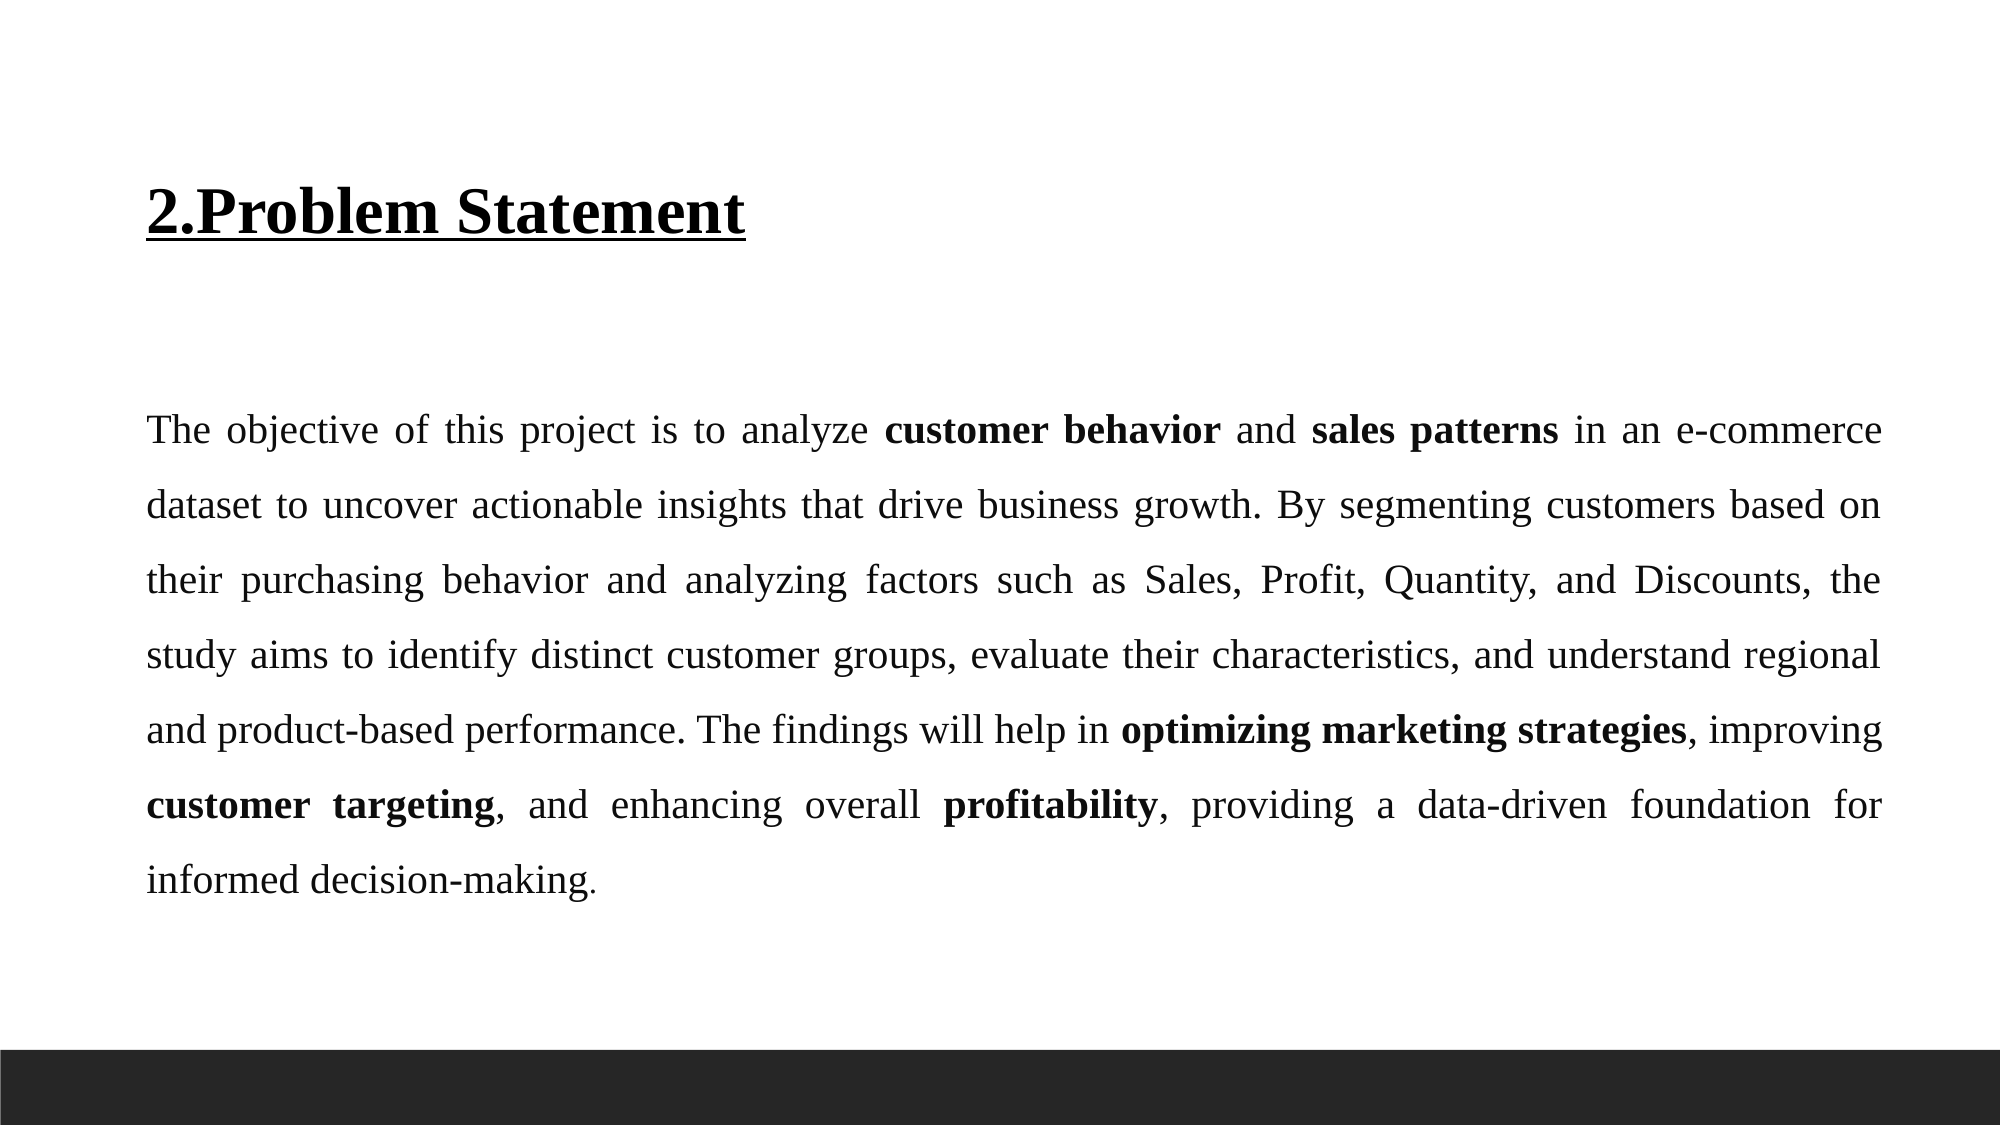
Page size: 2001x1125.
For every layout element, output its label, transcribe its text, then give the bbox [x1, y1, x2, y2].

text_box 2.Problem Statement The objective of this project is to analyze customer behavior and sales patterns in an e-commerce dataset to uncover actionable insights that drive business growth. By segmenting customers based on their purchasing behavior and analyzing factors such as Sales, Profit, Quantity, and Discounts, the study aims to identify distinct customer groups, evaluate their characteristics, and understand regional and product-based performance. The findings will help in optimizing marketing strategies, improving customer targeting, and enhancing overall profitability, providing a data-driven foundation for informed decision-making. [131, 0, 1898, 910]
